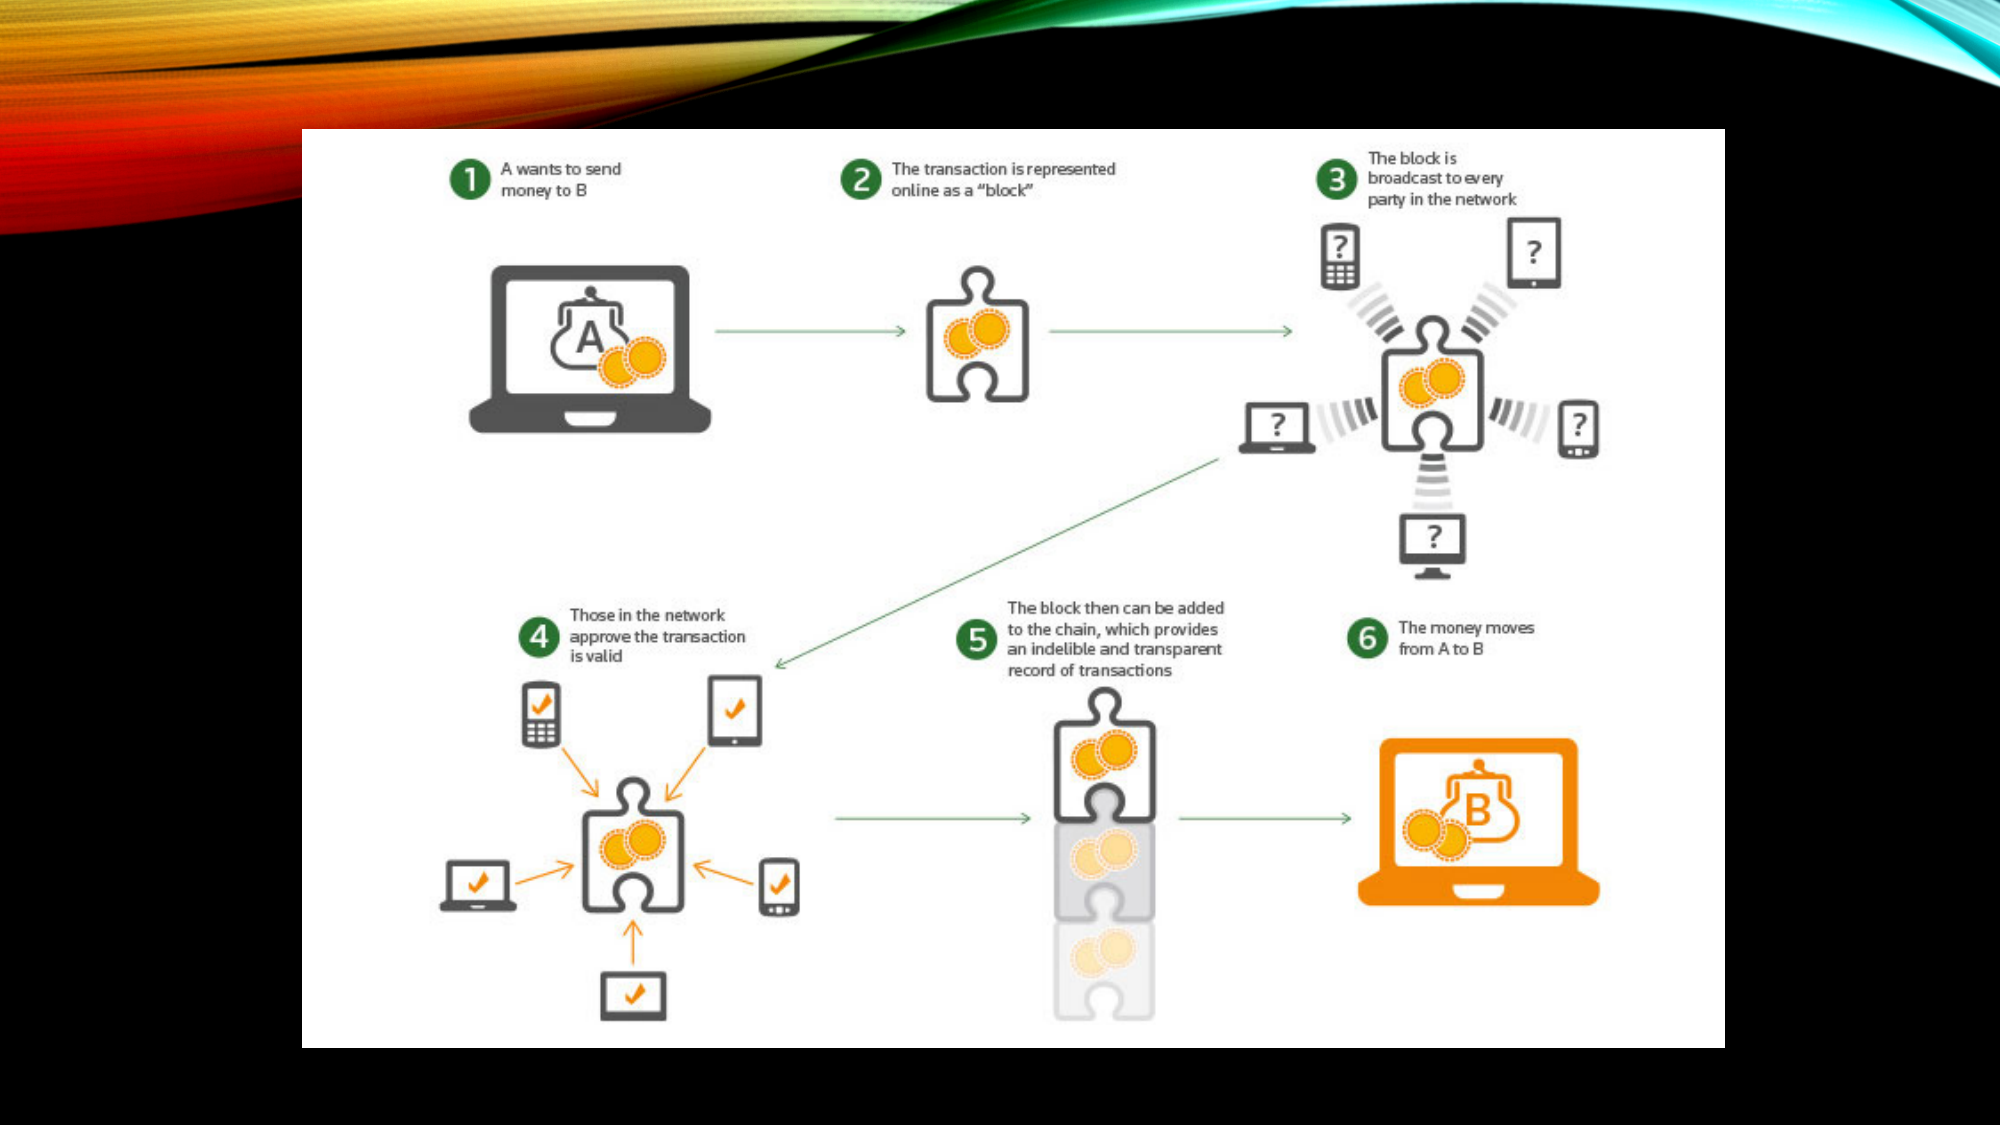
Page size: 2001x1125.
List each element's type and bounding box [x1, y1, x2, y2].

list [302, 129, 1725, 1049]
picture [0, 0, 2000, 237]
